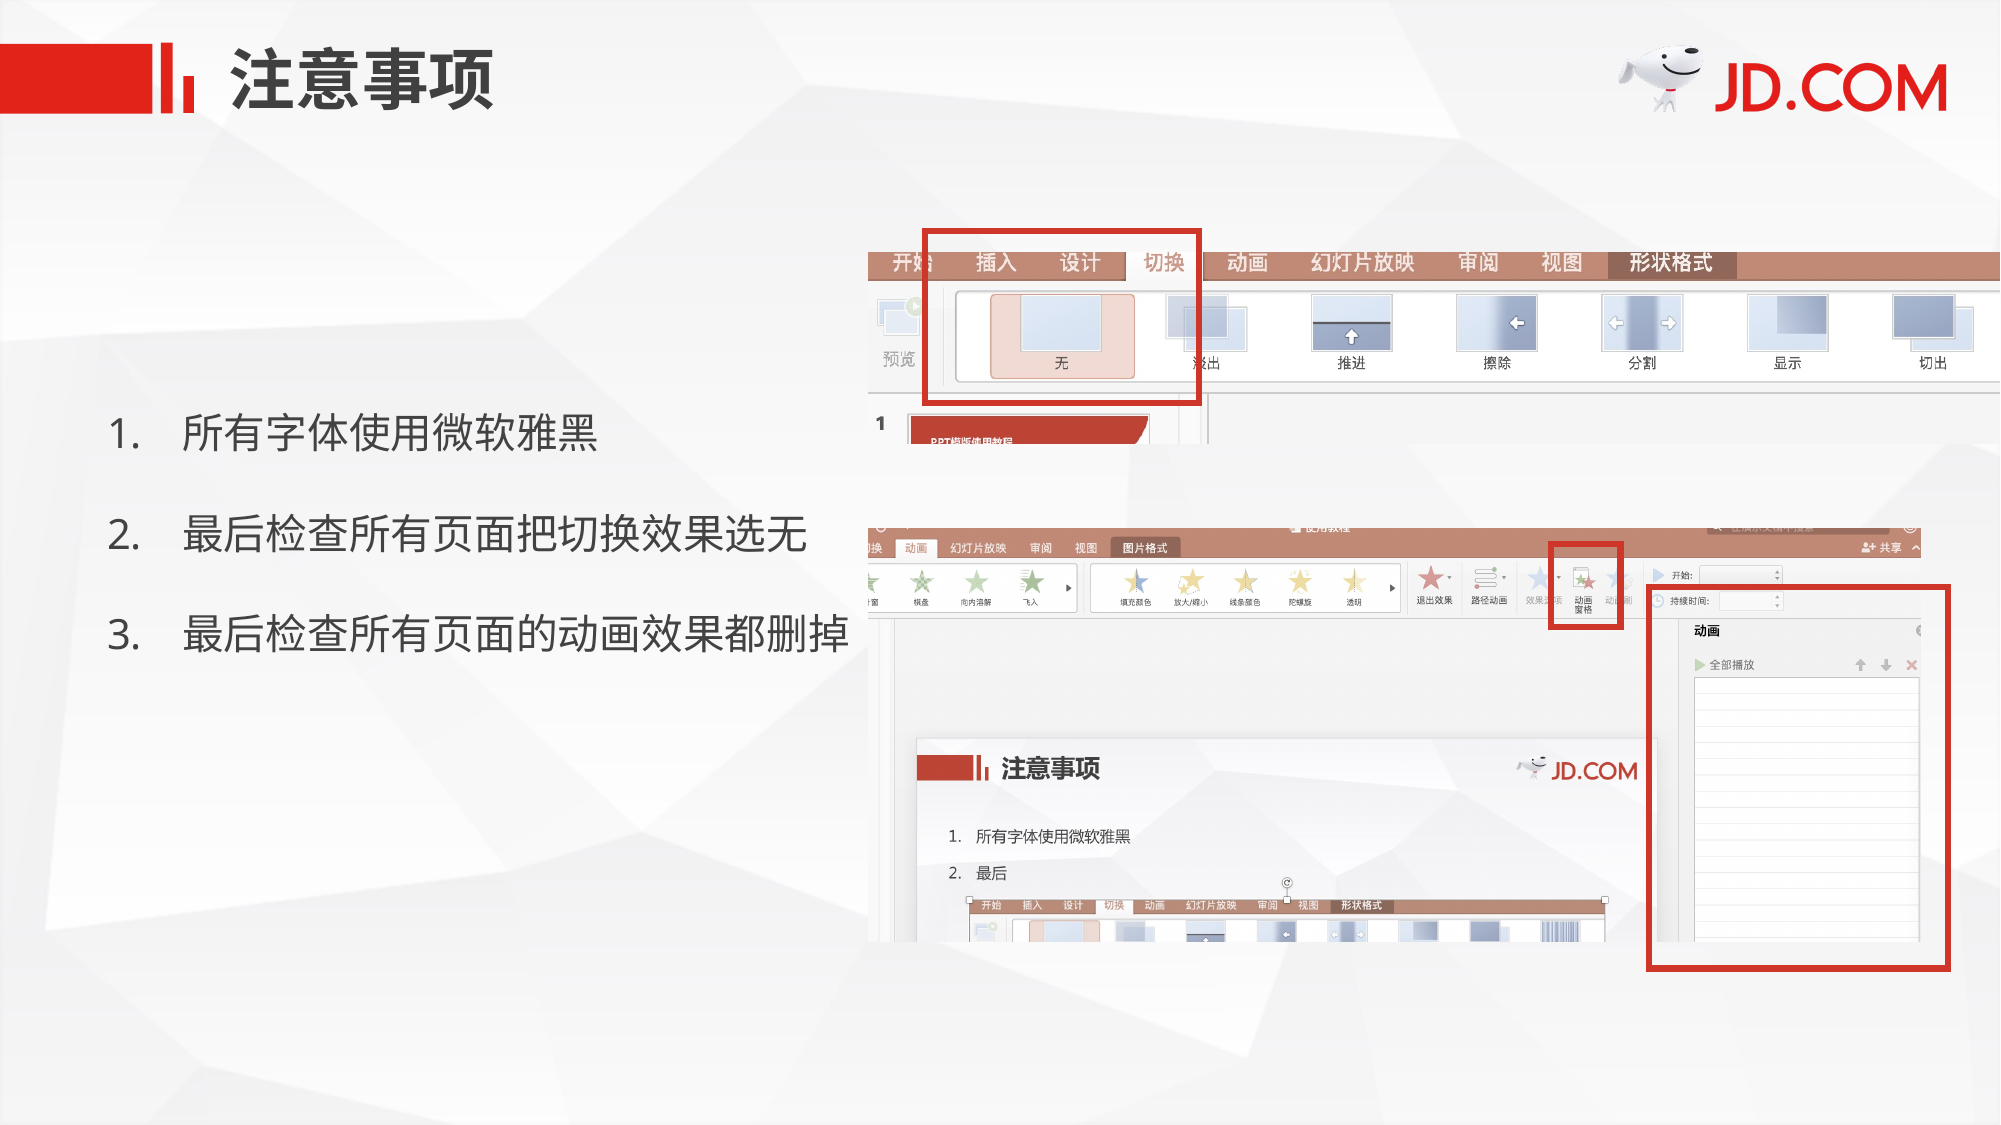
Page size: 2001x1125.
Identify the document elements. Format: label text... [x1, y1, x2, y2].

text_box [868, 231, 2000, 444]
picture [0, 0, 2001, 1125]
text_box 所有字体使用微软雅黑 最后检查所有页面把切换效果选无 最后检查所有页面的动画效果都删掉 [92, 349, 866, 665]
title 注意事项 [213, 39, 1461, 128]
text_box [868, 528, 1949, 969]
